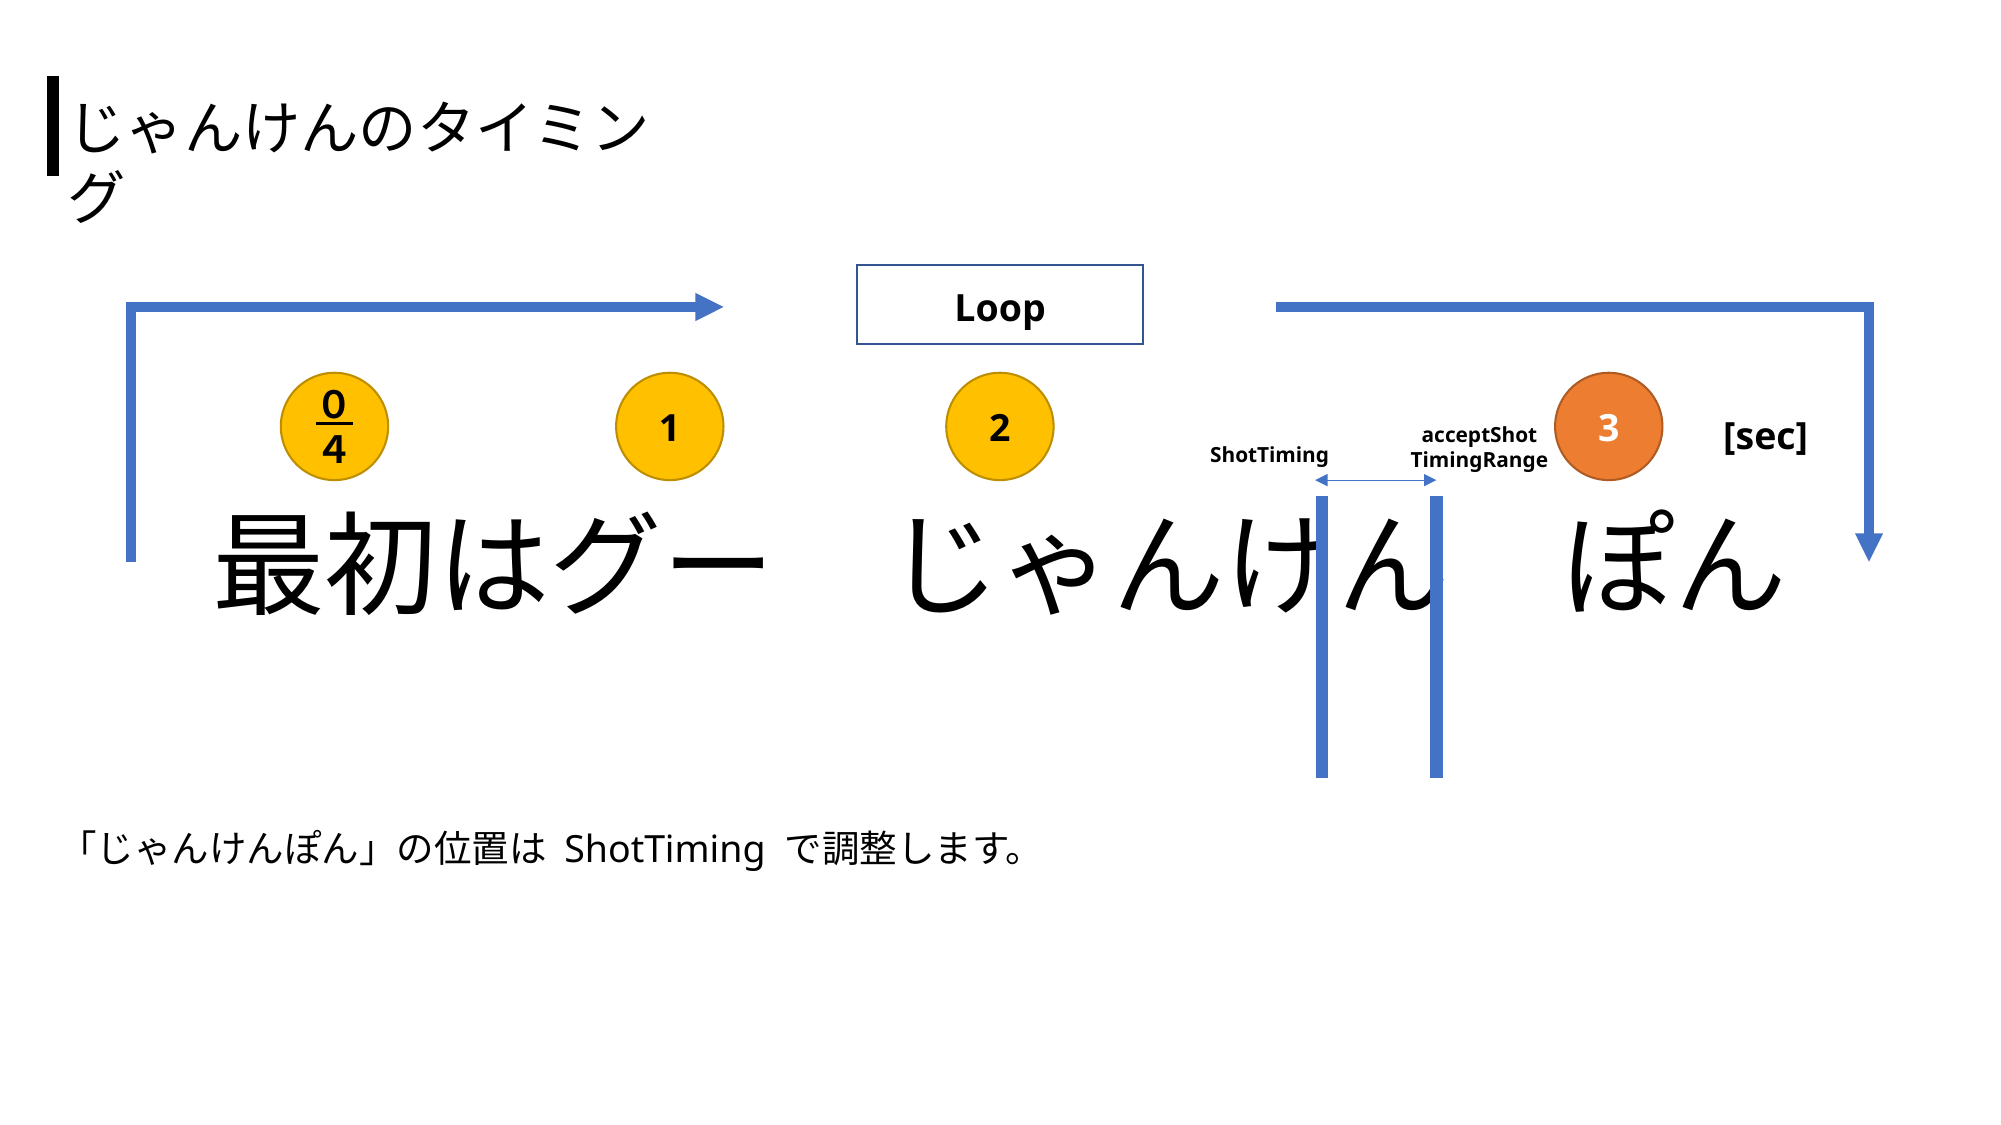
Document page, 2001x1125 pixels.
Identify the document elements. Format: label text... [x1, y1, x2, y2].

text_box [856, 264, 1144, 277]
text_box 「じゃんけんぽん」の位置は ShotTiming で調整します。 [44, 817, 1119, 878]
text_box 最初はグー じゃんけん ぽん [1443, 563, 1870, 637]
text_box [856, 337, 1144, 345]
text_box じゃんけんのタイミング [52, 83, 692, 239]
text_box 最初はグー じゃんけん ぽん [130, 486, 1316, 637]
text_box Loop [723, 277, 1277, 337]
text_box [130, 307, 724, 563]
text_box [1276, 307, 1870, 563]
text_box 2 [945, 371, 1055, 482]
text_box 最初はグー じゃんけん ぽん [1328, 563, 1430, 637]
text_box ShotTiming [1194, 433, 1276, 474]
